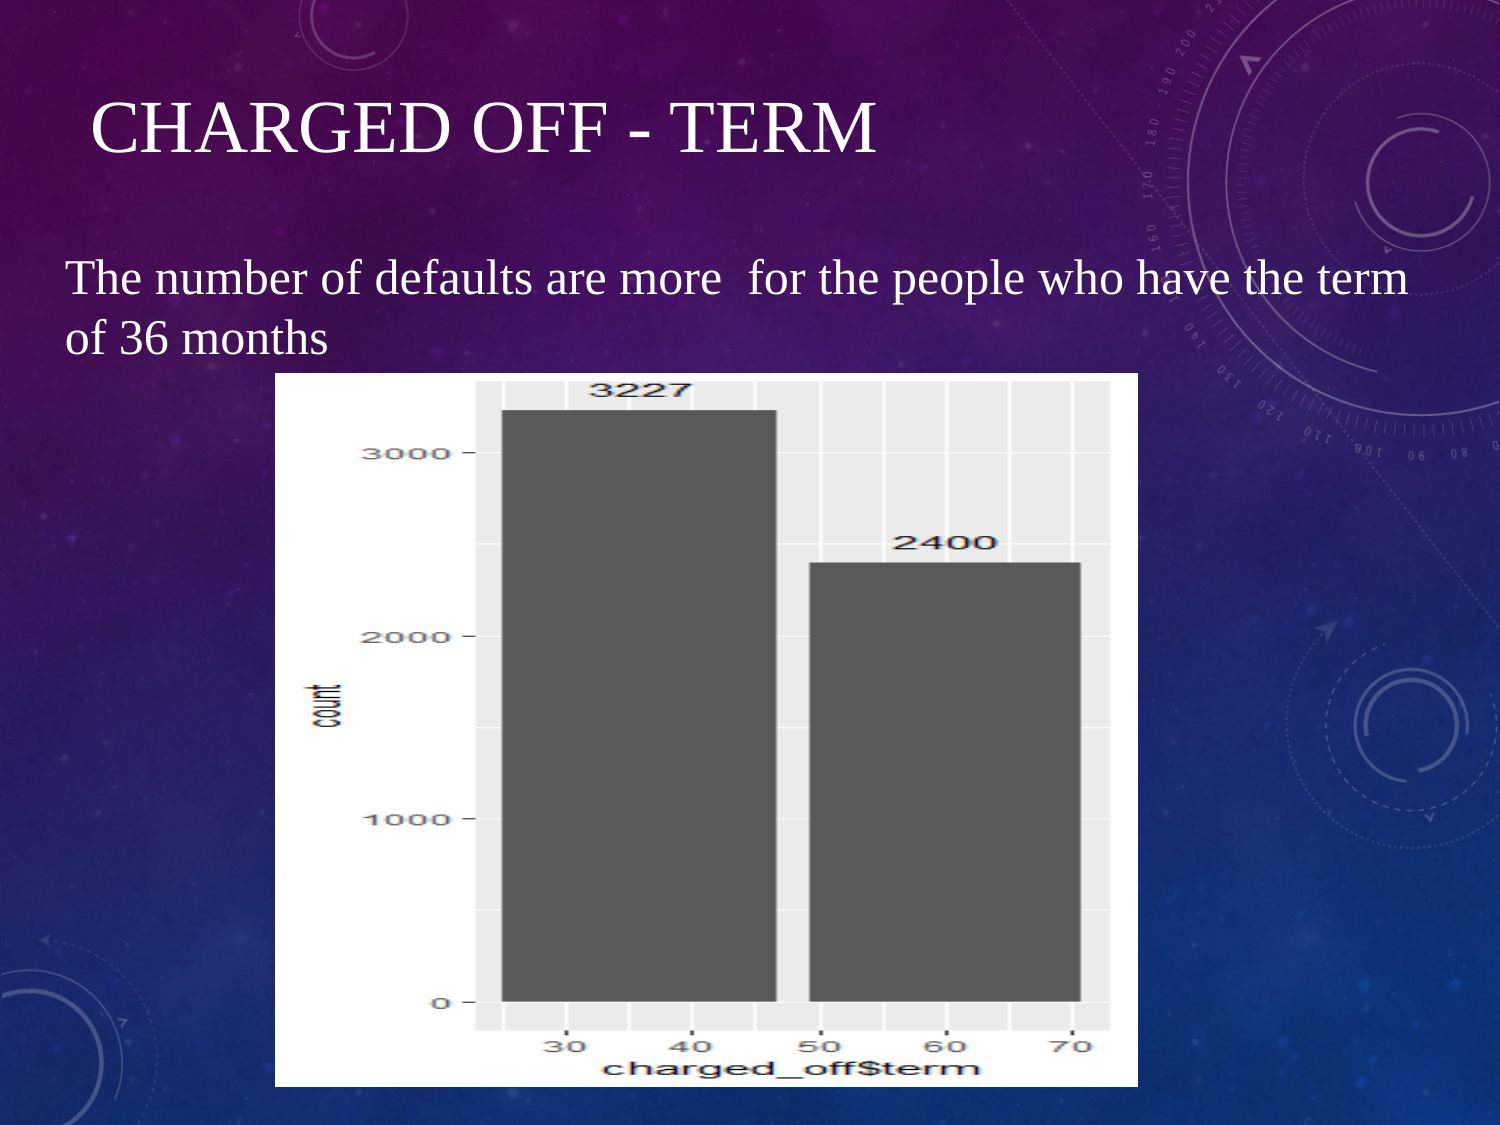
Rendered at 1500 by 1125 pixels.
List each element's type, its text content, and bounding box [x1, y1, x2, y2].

text_box The number of defaults are more for the people who have the term of 36 months [50, 237, 1450, 373]
picture [0, 0, 1500, 1125]
title Charged off - term [75, 45, 1425, 200]
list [274, 373, 1138, 1087]
